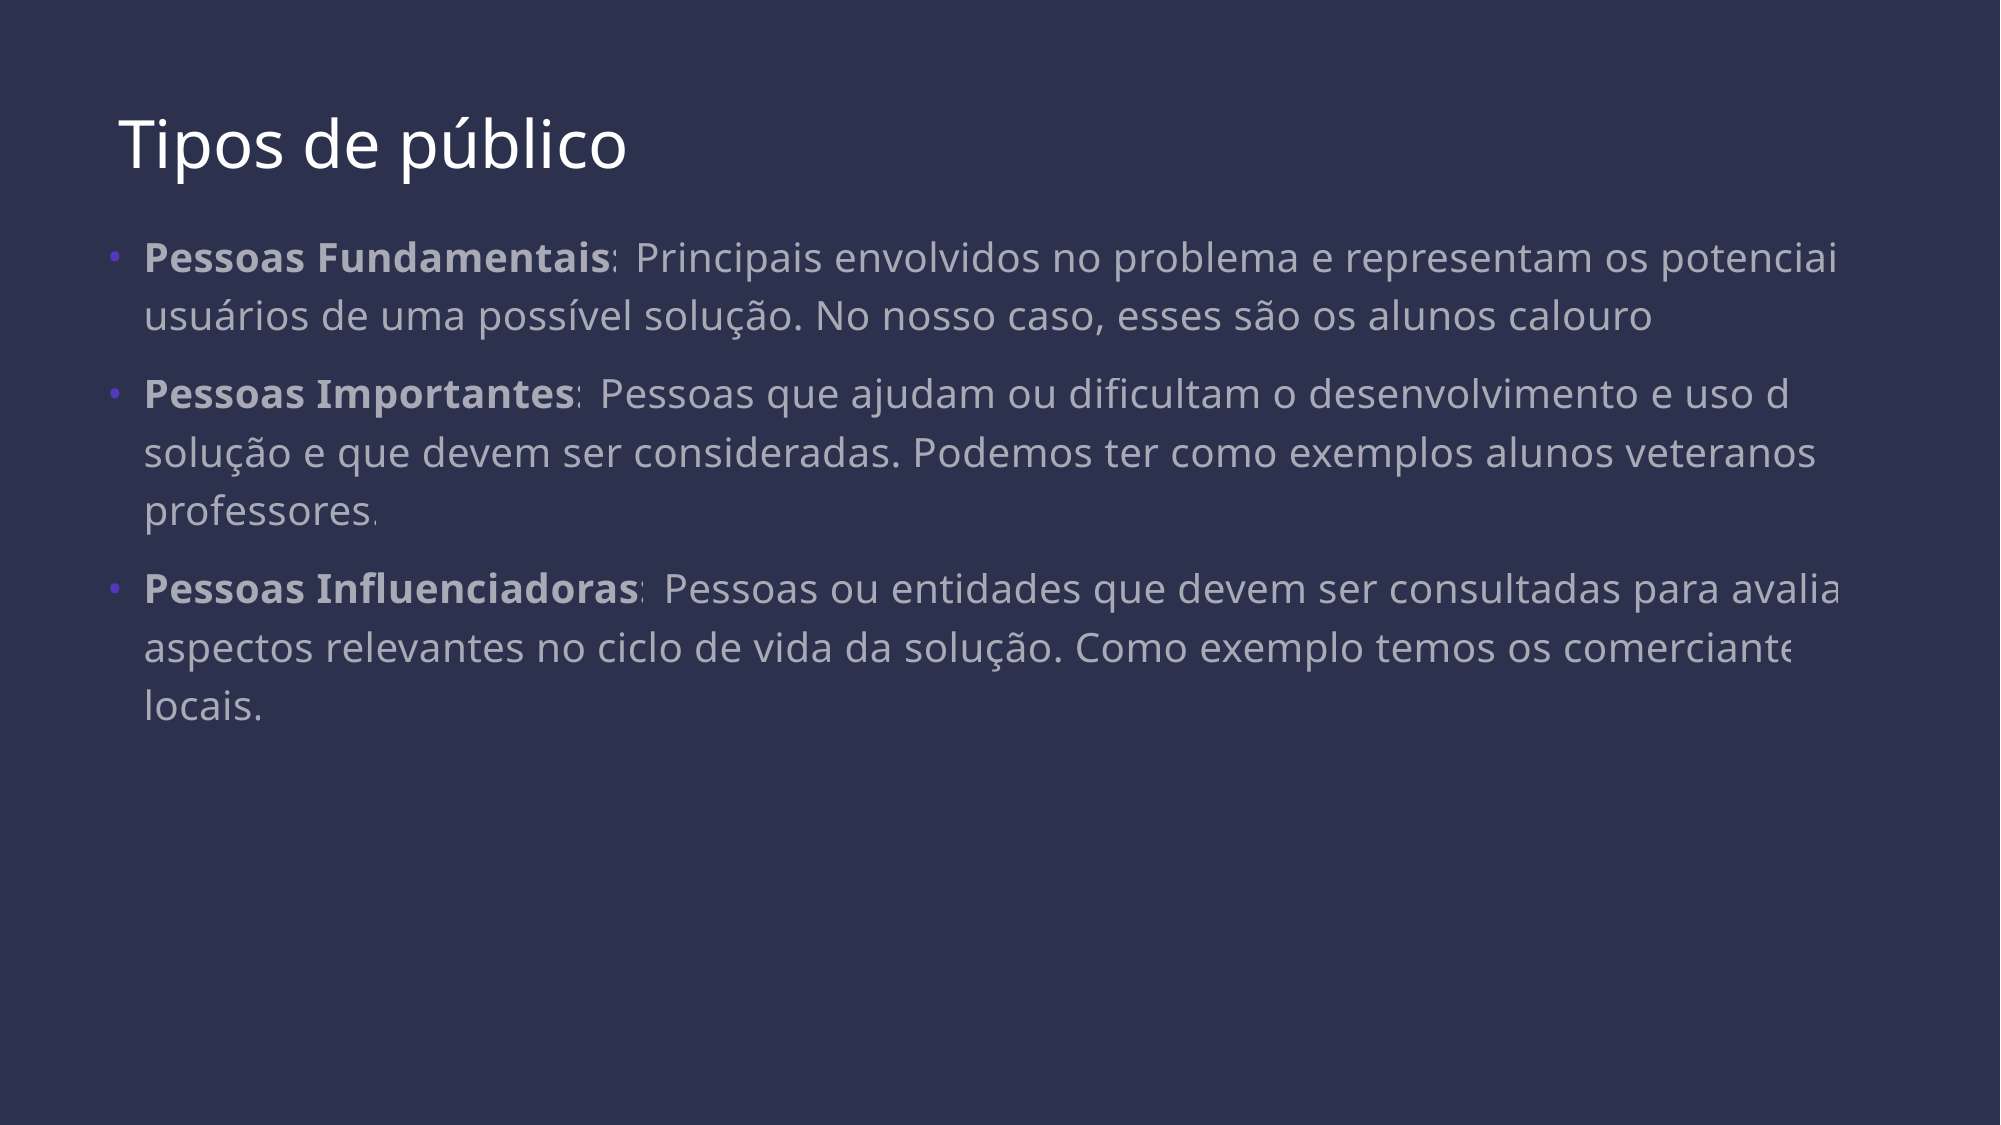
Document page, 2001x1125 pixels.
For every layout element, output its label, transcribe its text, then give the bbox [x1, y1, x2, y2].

title Tipos de público [118, 101, 1878, 344]
list Pessoas Fundamentais: Principais envolvidos no problema e representam os potenciais usuários de uma possível solução. No nosso caso, esses são os alunos calouros. Pessoas Importantes: Pessoas que ajudam ou dificultam o desenvolvimento e uso da solução e que devem ser consideradas. Podemos ter como exemplos alunos veteranos e professores. Pessoas Influenciadoras: Pessoas ou entidades que devem ser consultadas para avaliar aspectos relevantes no ciclo de vida da solução. Como exemplo temos os comerciantes locais. [107, 222, 1868, 752]
